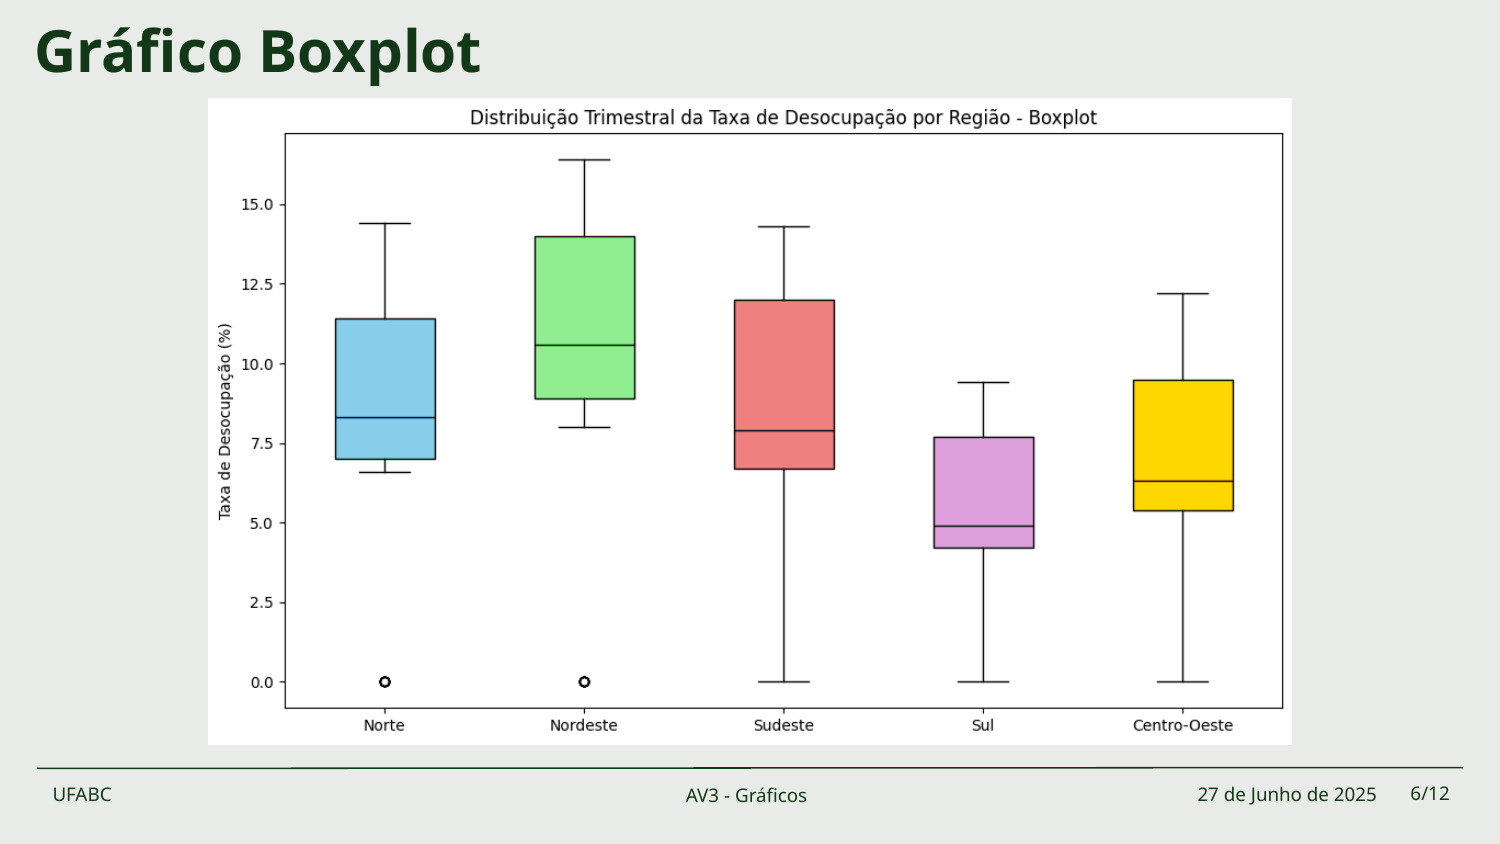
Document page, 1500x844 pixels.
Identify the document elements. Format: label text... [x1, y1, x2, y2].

slide_number 6/12 [1409, 767, 1465, 821]
title Gráfico Boxplot [19, 16, 830, 100]
title AV3 - Gráficos [670, 768, 830, 822]
list 27 de Junho de 2025 [1182, 767, 1409, 821]
picture [207, 98, 1292, 746]
list UFABC [37, 767, 222, 821]
